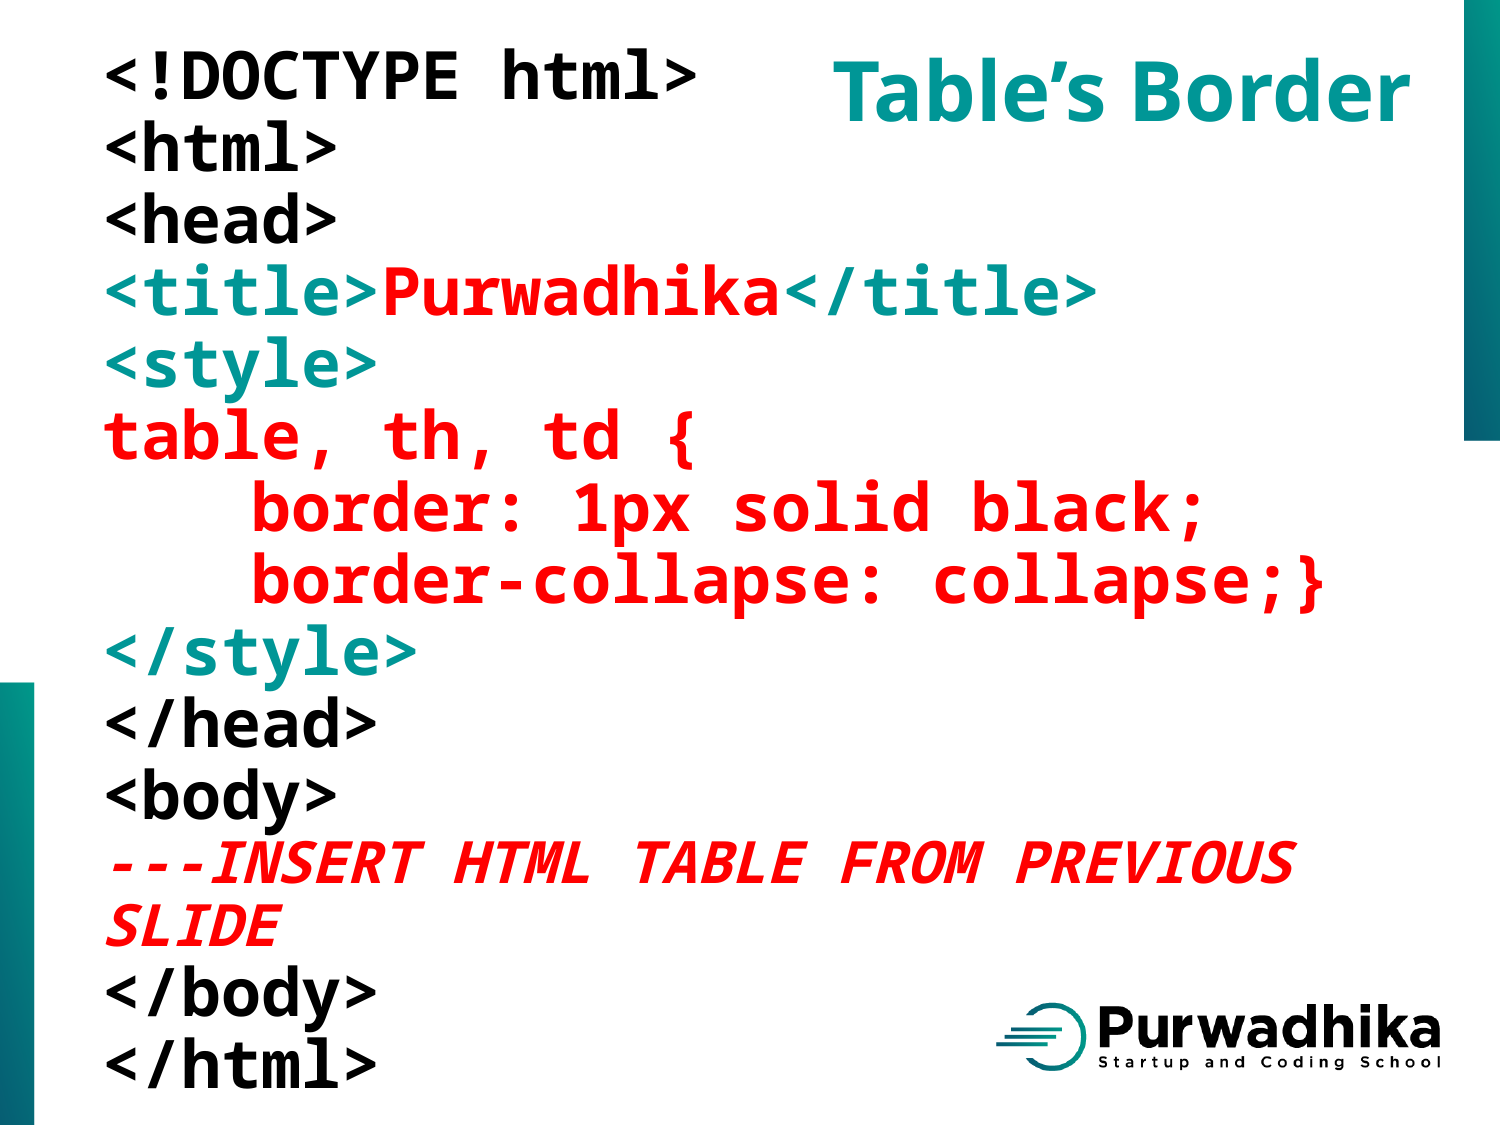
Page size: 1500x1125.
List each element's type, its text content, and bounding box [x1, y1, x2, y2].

picture [0, 0, 1500, 1125]
text_box Table’s Border [58, 0, 1428, 189]
text_box <!DOCTYPE html> <html> <head> <title>Purwadhika</title> <style> table, th, td { border: 1px solid black; border-collapse: collapse;} </style> </head> <body> ---INSERT HTML TABLE FROM PREVIOUS SLIDE </body> </html> [85, 62, 1433, 1084]
